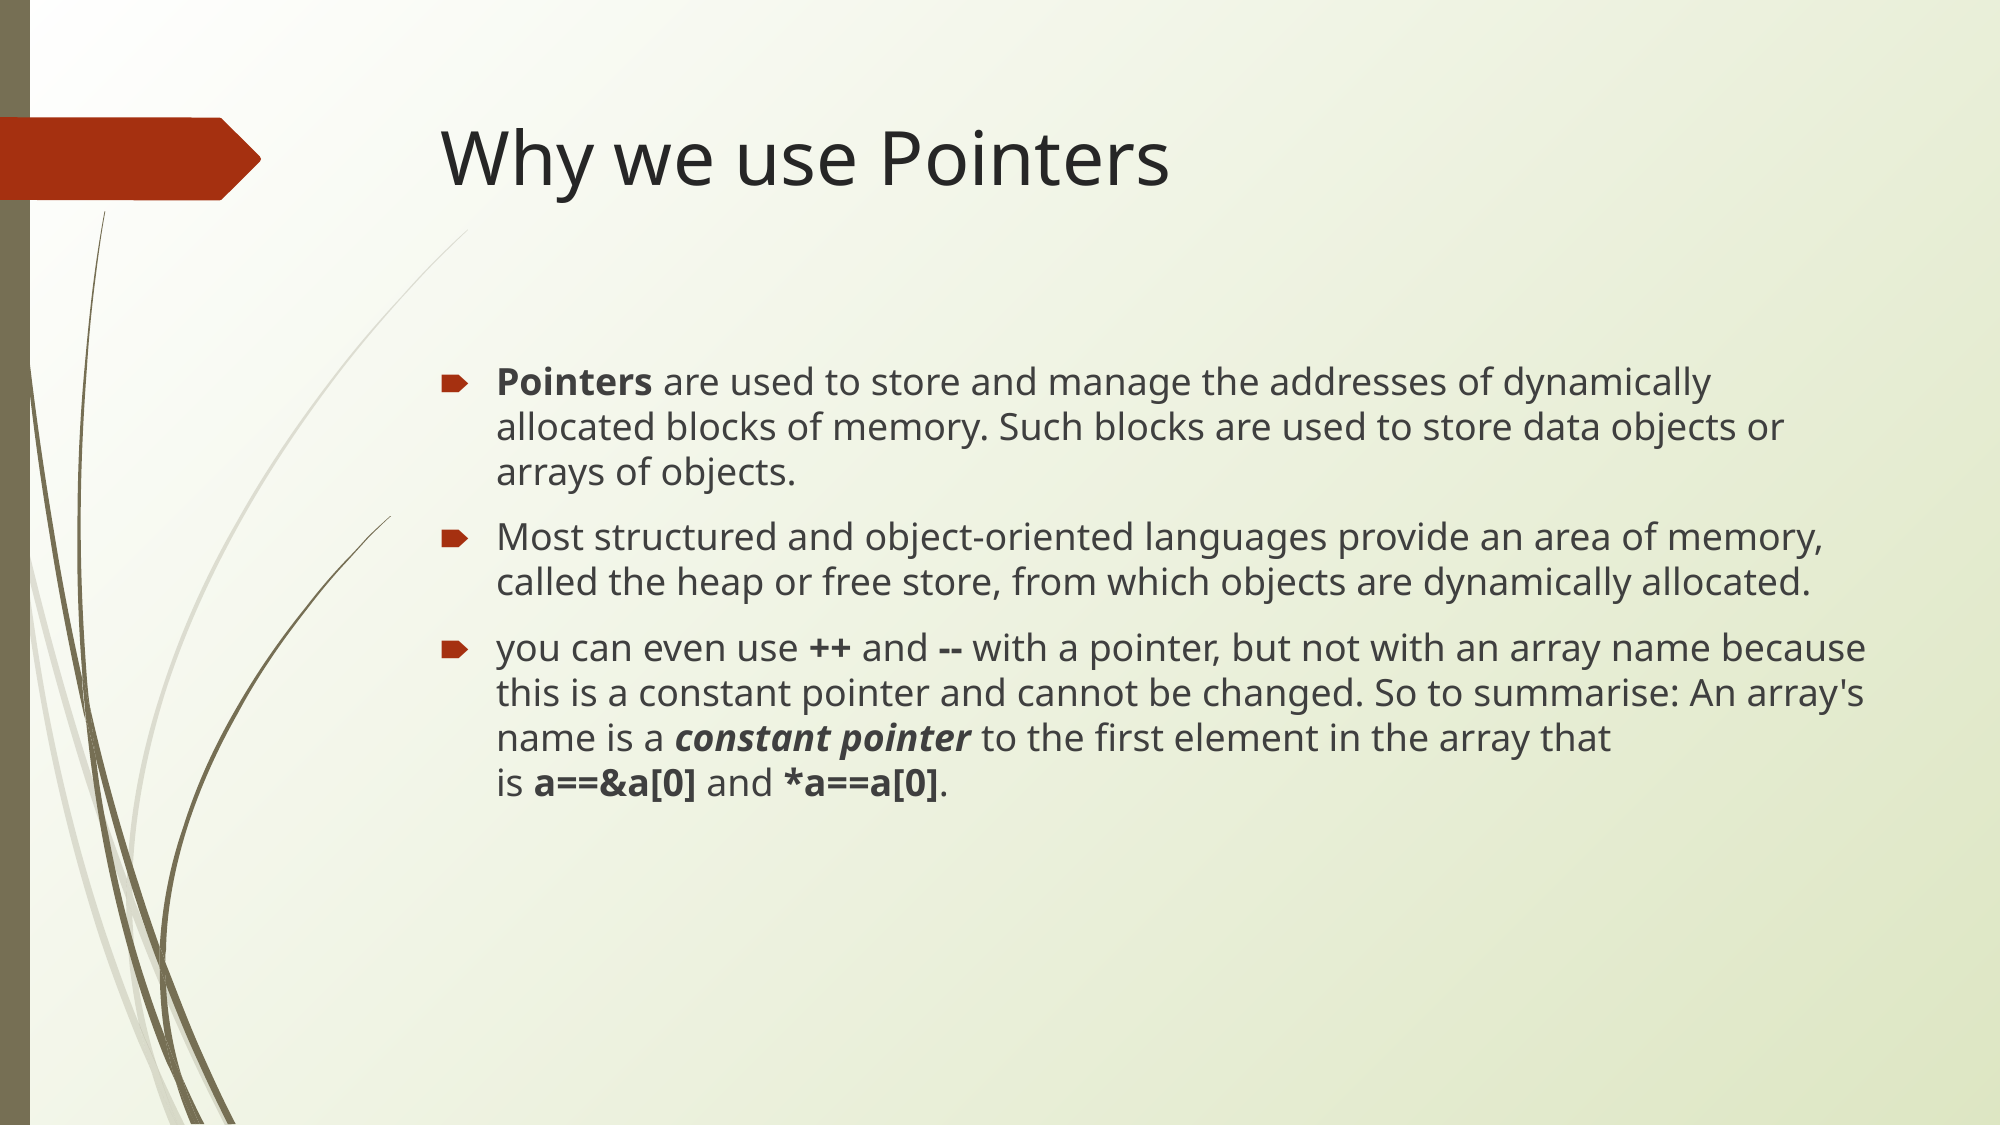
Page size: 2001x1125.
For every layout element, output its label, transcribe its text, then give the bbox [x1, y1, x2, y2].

list Pointers are used to store and manage the addresses of dynamically allocated blocks of memory. Such blocks are used to store data objects or arrays of objects. Most structured and object-oriented languages provide an area of memory, called the heap or free store, from which objects are dynamically allocated. you can even use ++ and -- with a pointer, but not with an array name because this is a constant pointer and cannot be changed. So to summarise: An array's name is a constant pointer to the first element in the array that is a==&a[0] and *a==a[0]. [424, 350, 1888, 970]
title Why we use Pointers [425, 102, 1888, 313]
